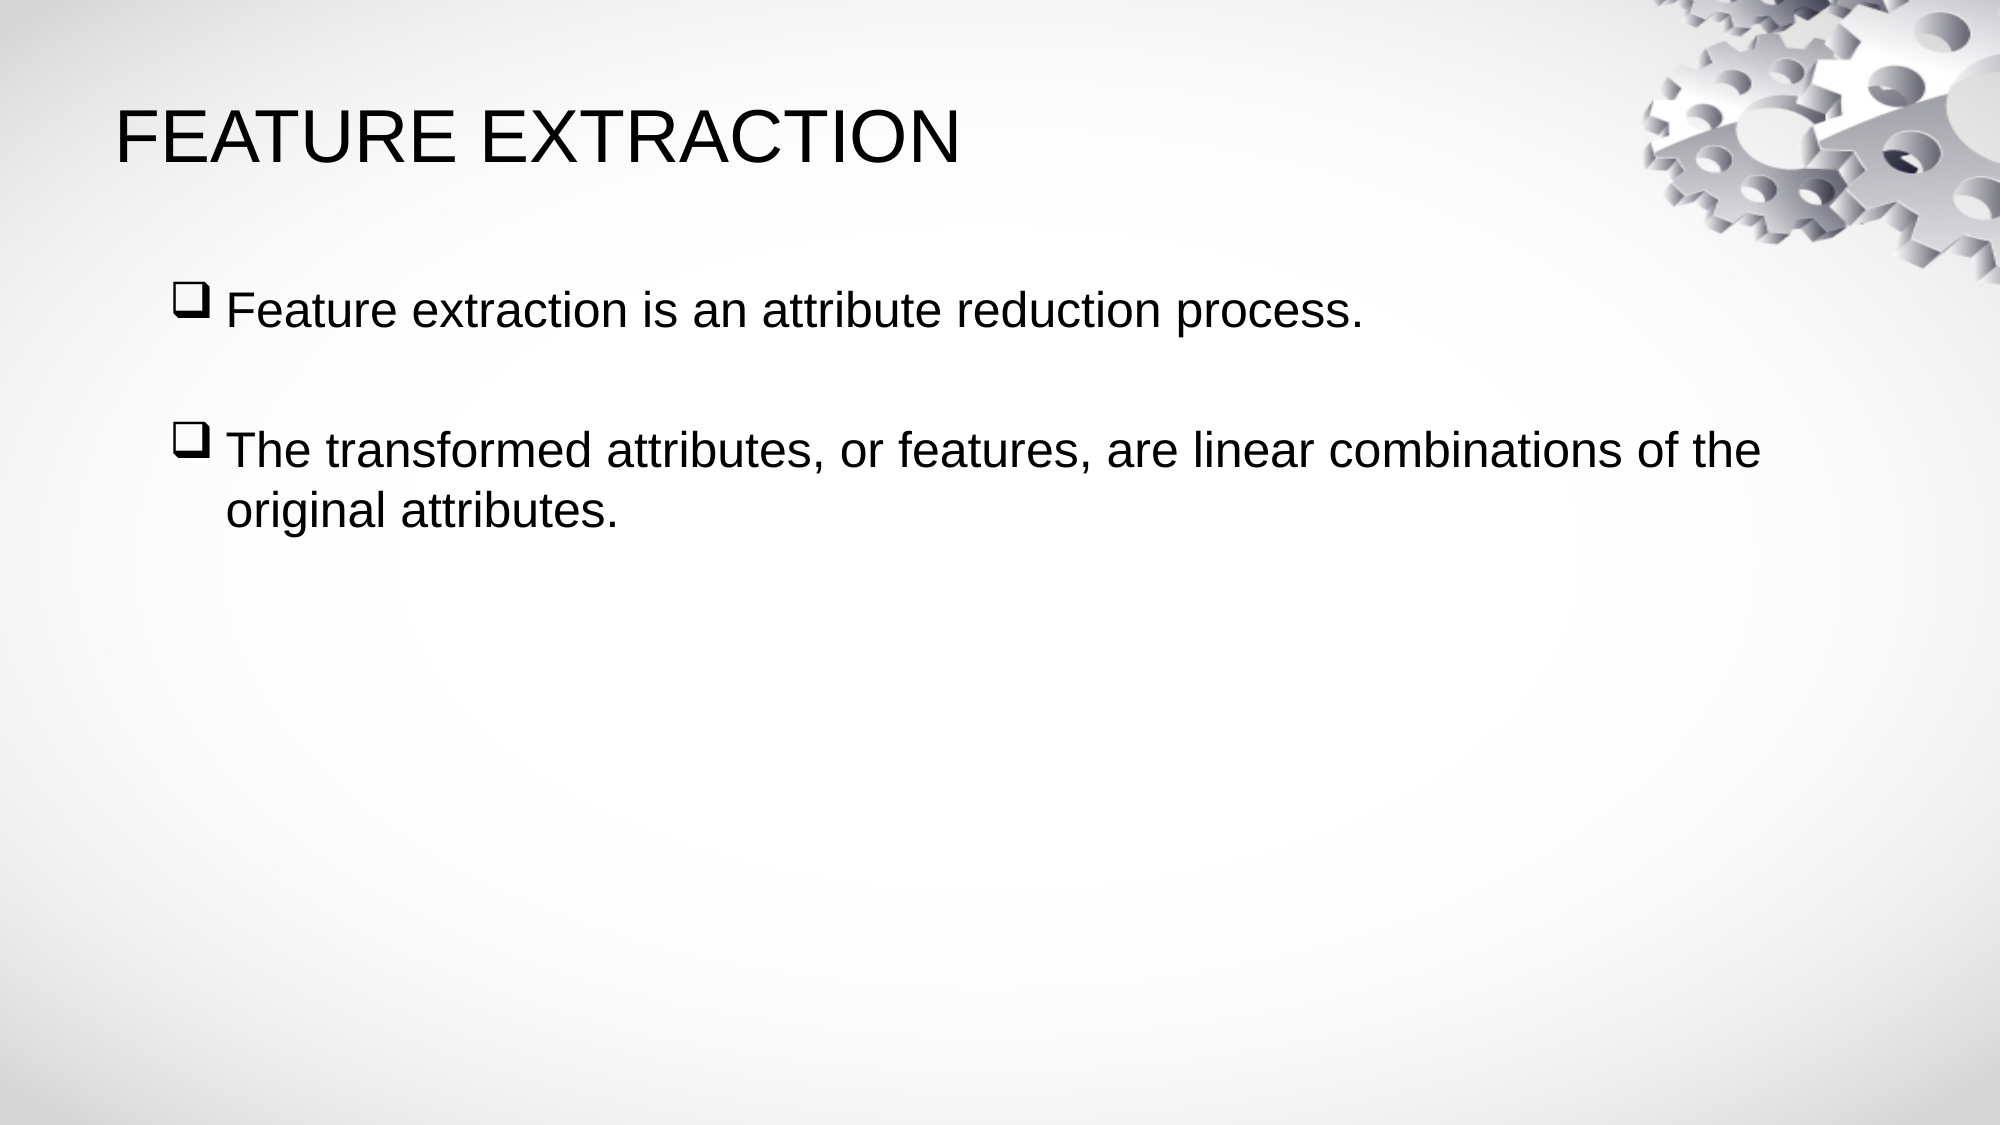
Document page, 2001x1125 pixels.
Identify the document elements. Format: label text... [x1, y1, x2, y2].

title FEATURE EXTRACTION [99, 84, 1901, 181]
picture [0, 0, 2000, 1125]
list Feature extraction is an attribute reduction process. The transformed attributes, or features, are linear combinations of the original attributes. [154, 269, 1938, 970]
